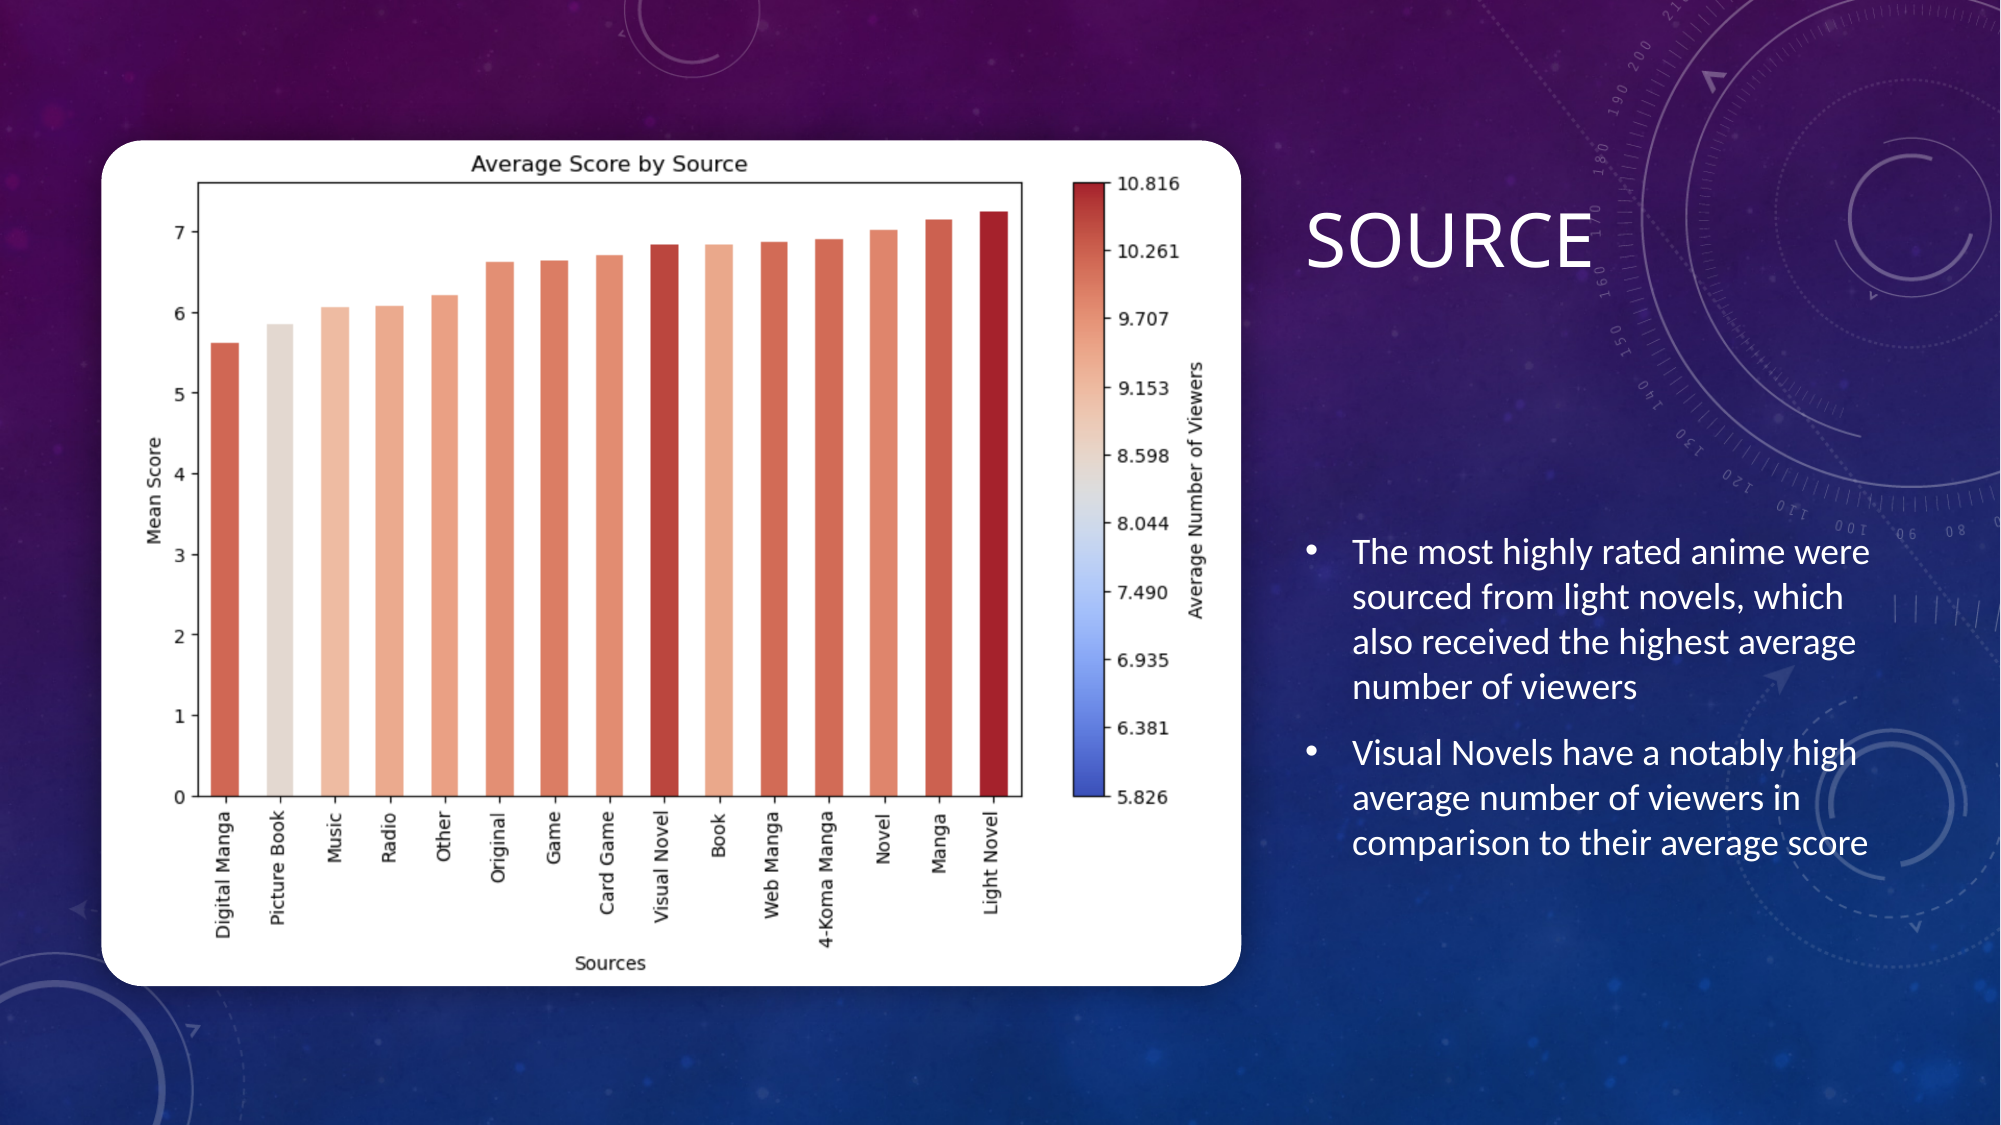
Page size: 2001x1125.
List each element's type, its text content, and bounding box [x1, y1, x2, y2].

title Source [1290, 105, 1899, 369]
picture [0, 0, 2001, 1125]
list The most highly rated anime were sourced from light novels, which also received the highest average number of viewers Visual Novels have a notably high average number of viewers in comparison to their average score [1290, 369, 1899, 1021]
